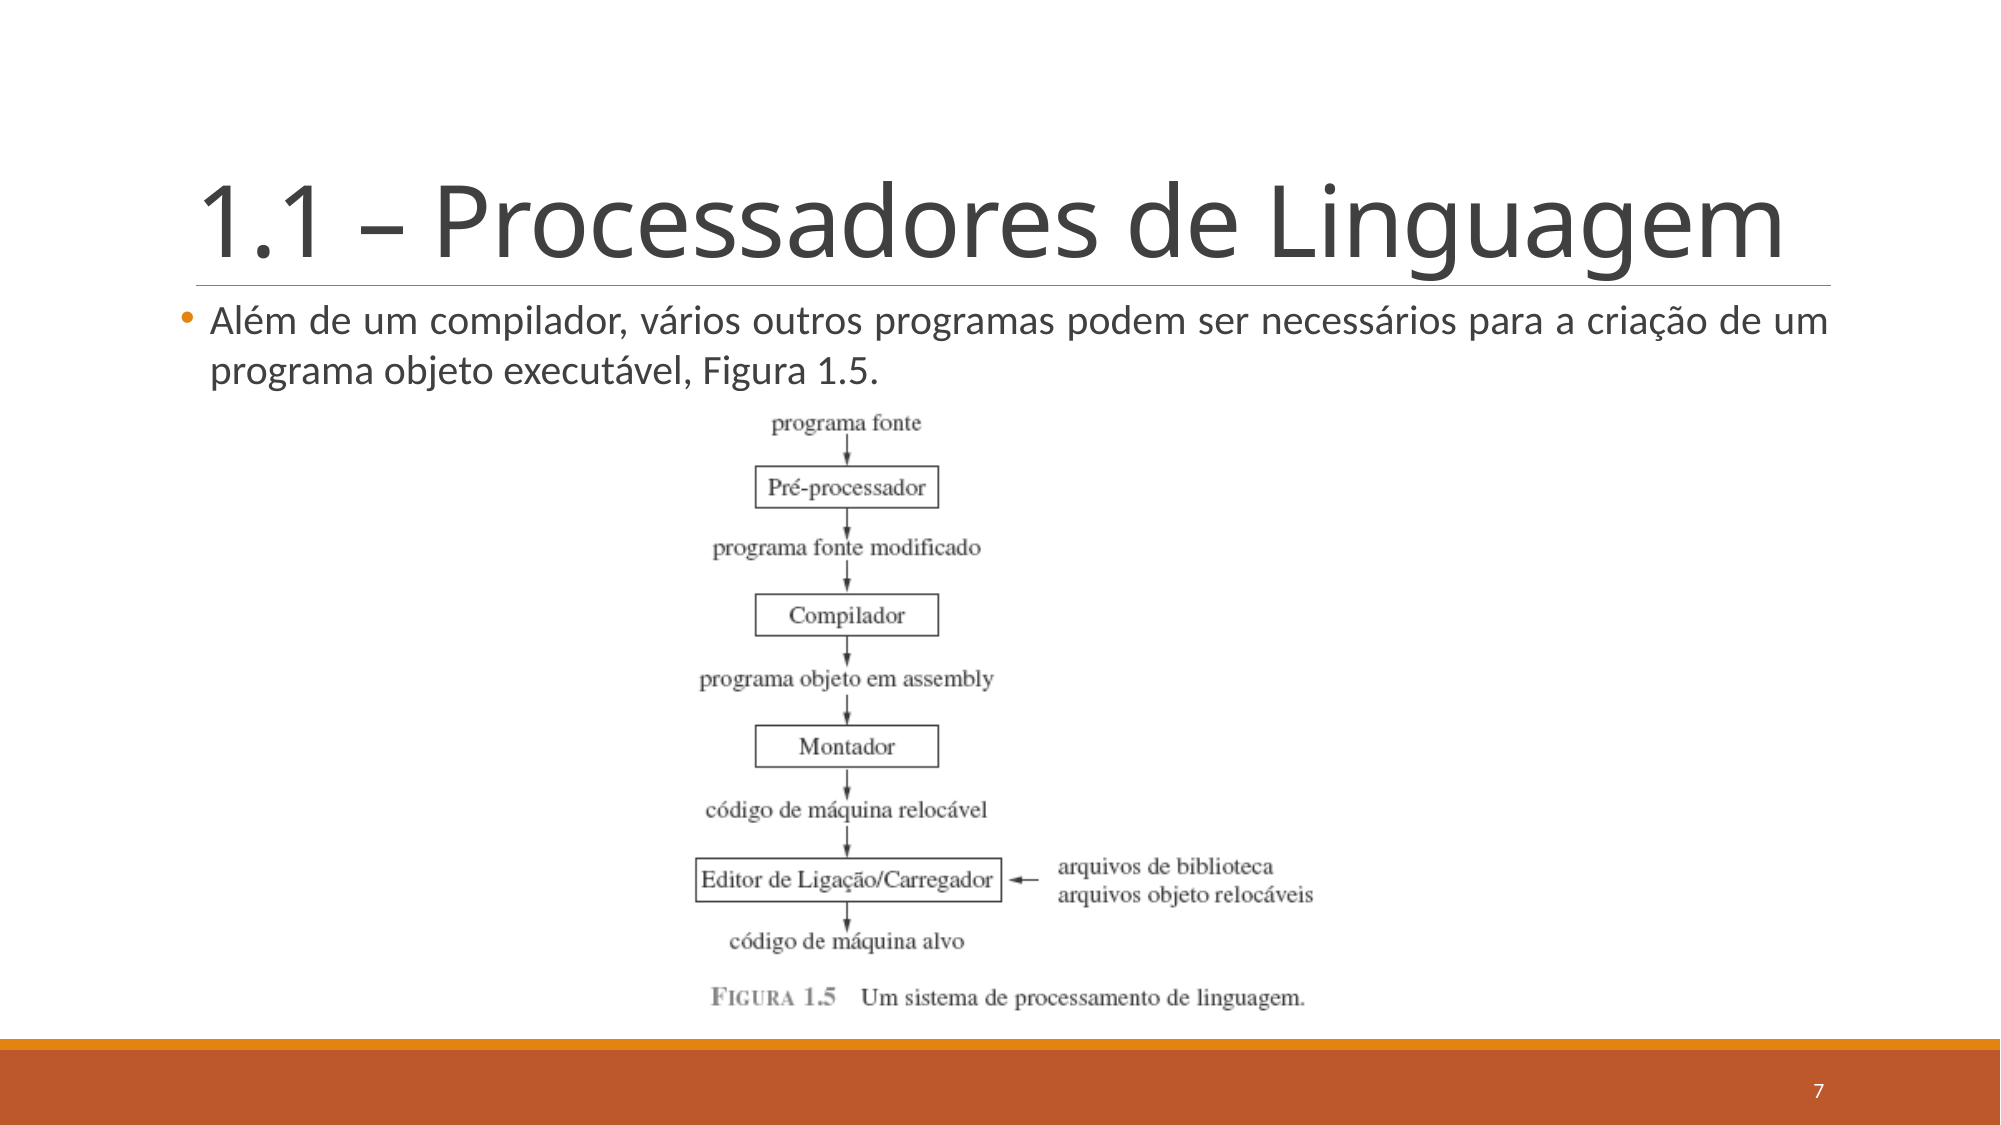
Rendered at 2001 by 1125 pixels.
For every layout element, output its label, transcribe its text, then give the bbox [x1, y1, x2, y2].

picture [668, 391, 1342, 1039]
title 1.1 – Processadores de Linguagem [180, 47, 1830, 285]
list Além de um compilador, vários outros programas podem ser necessários para a criação de um programa objeto executável, Figura 1.5. [180, 285, 1830, 988]
slide_number 7 [1624, 1059, 1840, 1120]
